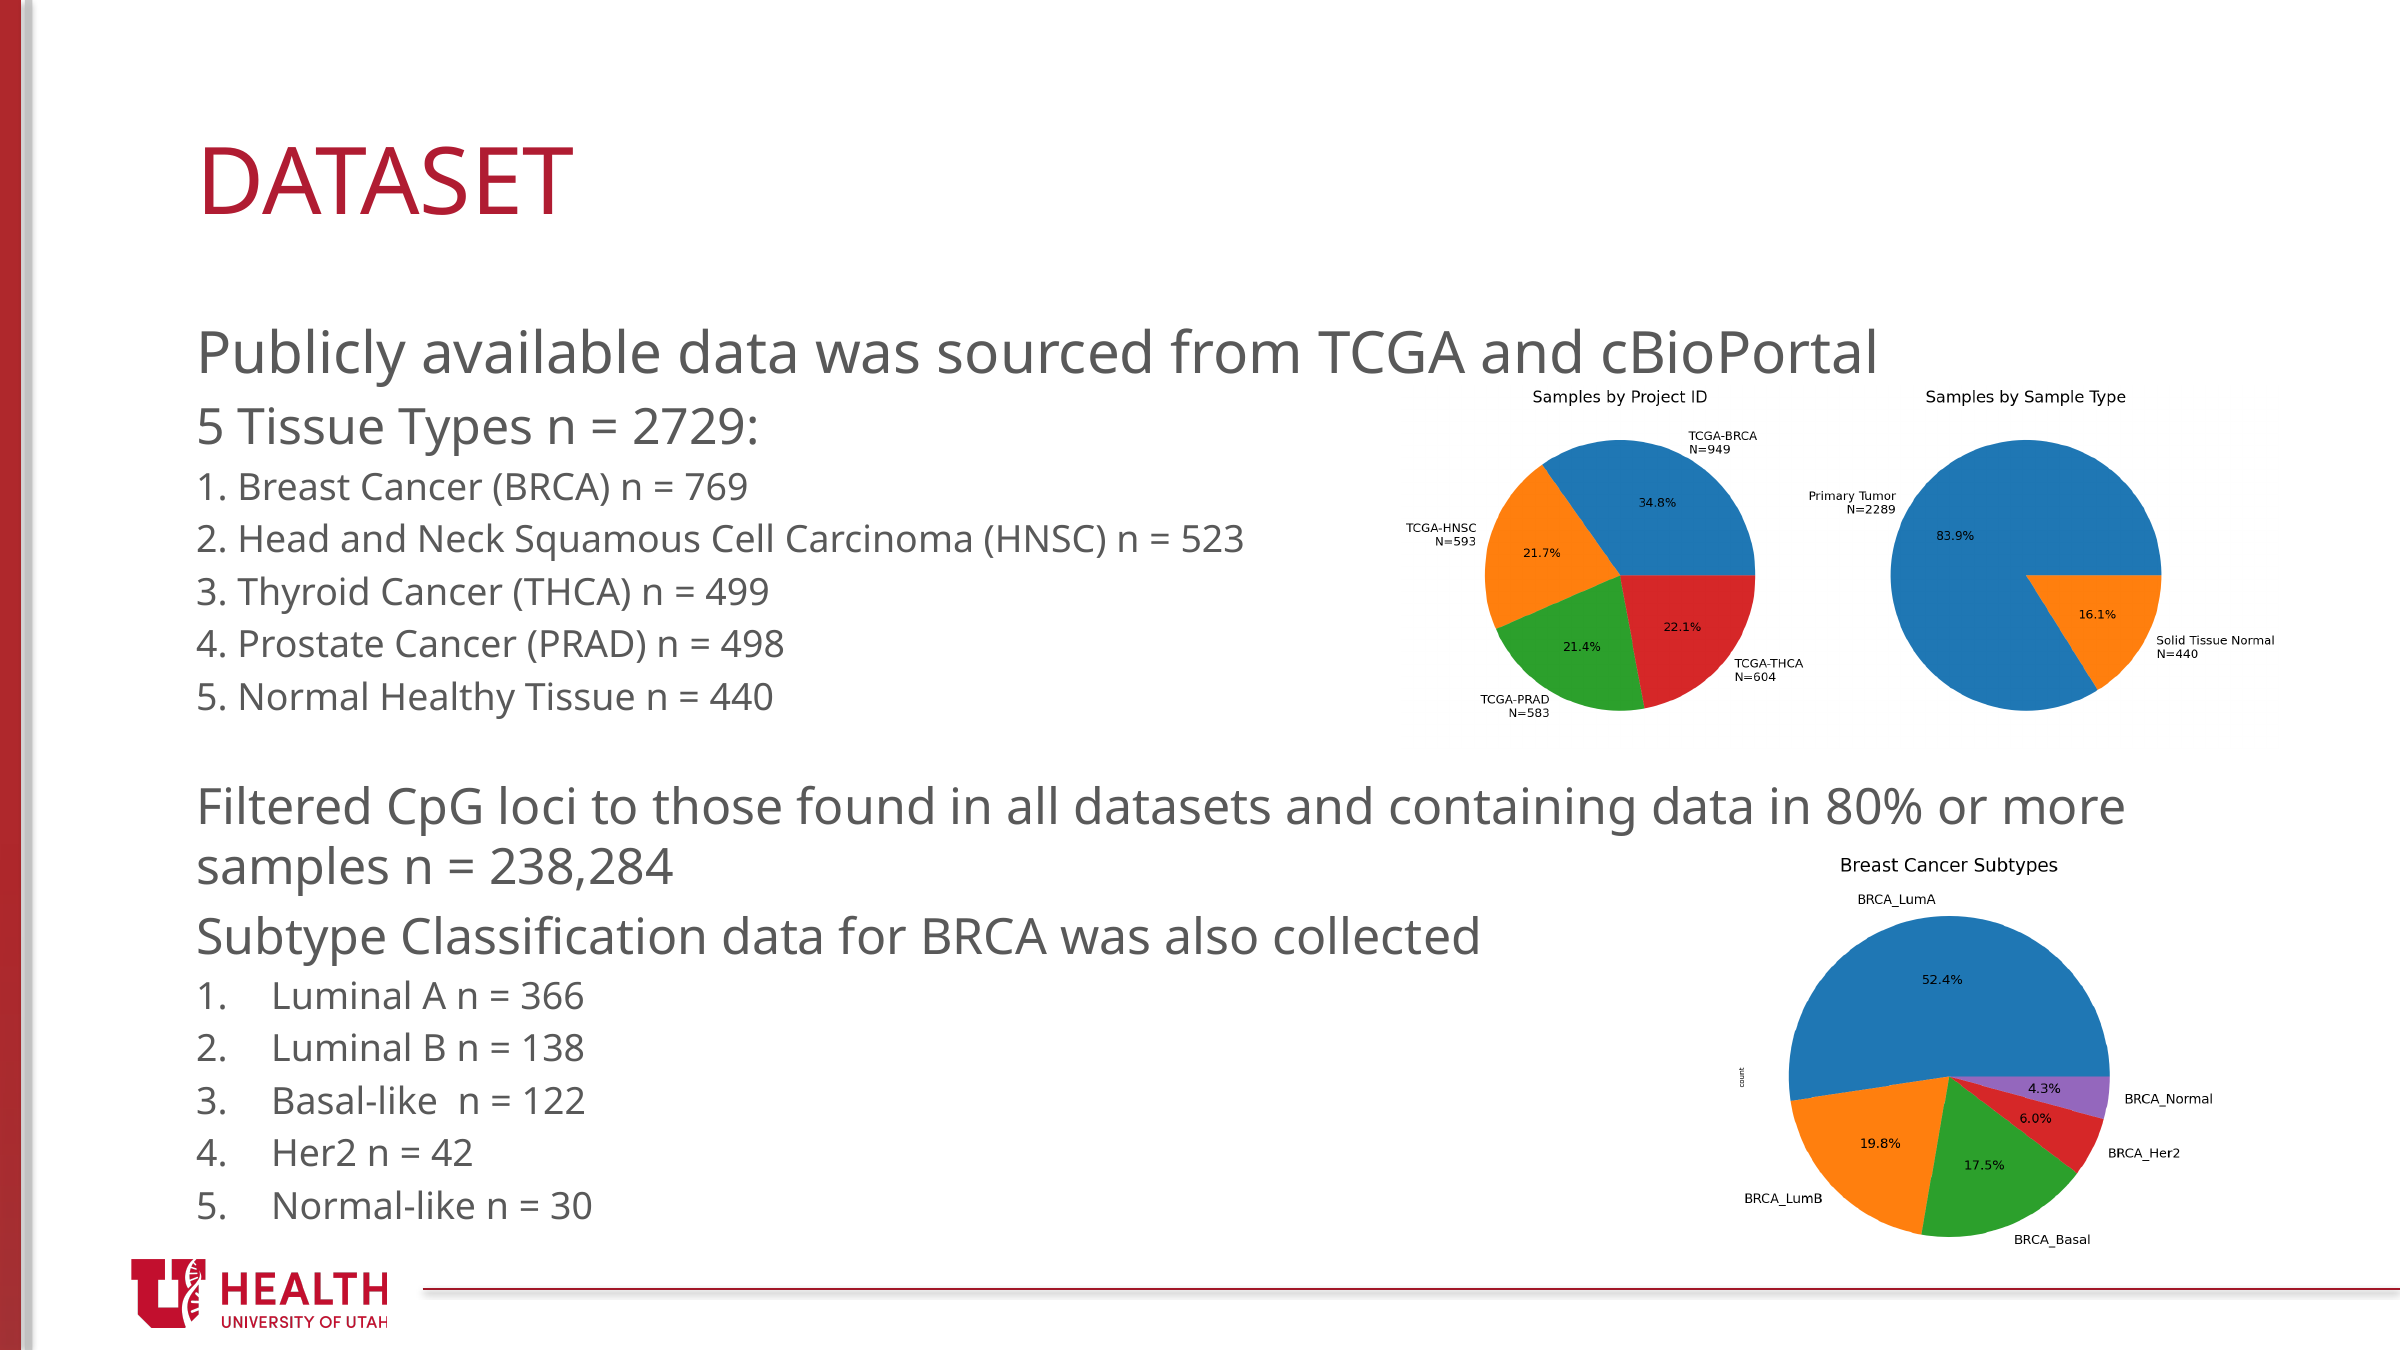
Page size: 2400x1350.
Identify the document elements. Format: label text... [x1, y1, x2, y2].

picture [1733, 852, 2218, 1282]
picture [1401, 385, 2279, 749]
title Dataset [181, 113, 2280, 223]
list Publicly available data was sourced from TCGA and cBioPortal 5 Tissue Types n = 2729: 1. Breast Cancer (BRCA) n = 769 2. Head and Neck Squamous Cell Carcinoma (HNSC) n = 523 3. Thyroid Cancer (THCA) n = 499 4. Prostate Cancer (PRAD) n = 498 5. Normal Healthy Tissue n = 440 Filtered CpG loci to those found in all datasets and containing data in 80% or more samples n = 238,284 Subtype Classification data for BRCA was also collected Luminal A n = 366 Luminal B n = 138 Basal-like n = 122 Her2 n = 42 Normal-like n = 30 [181, 307, 2261, 1186]
